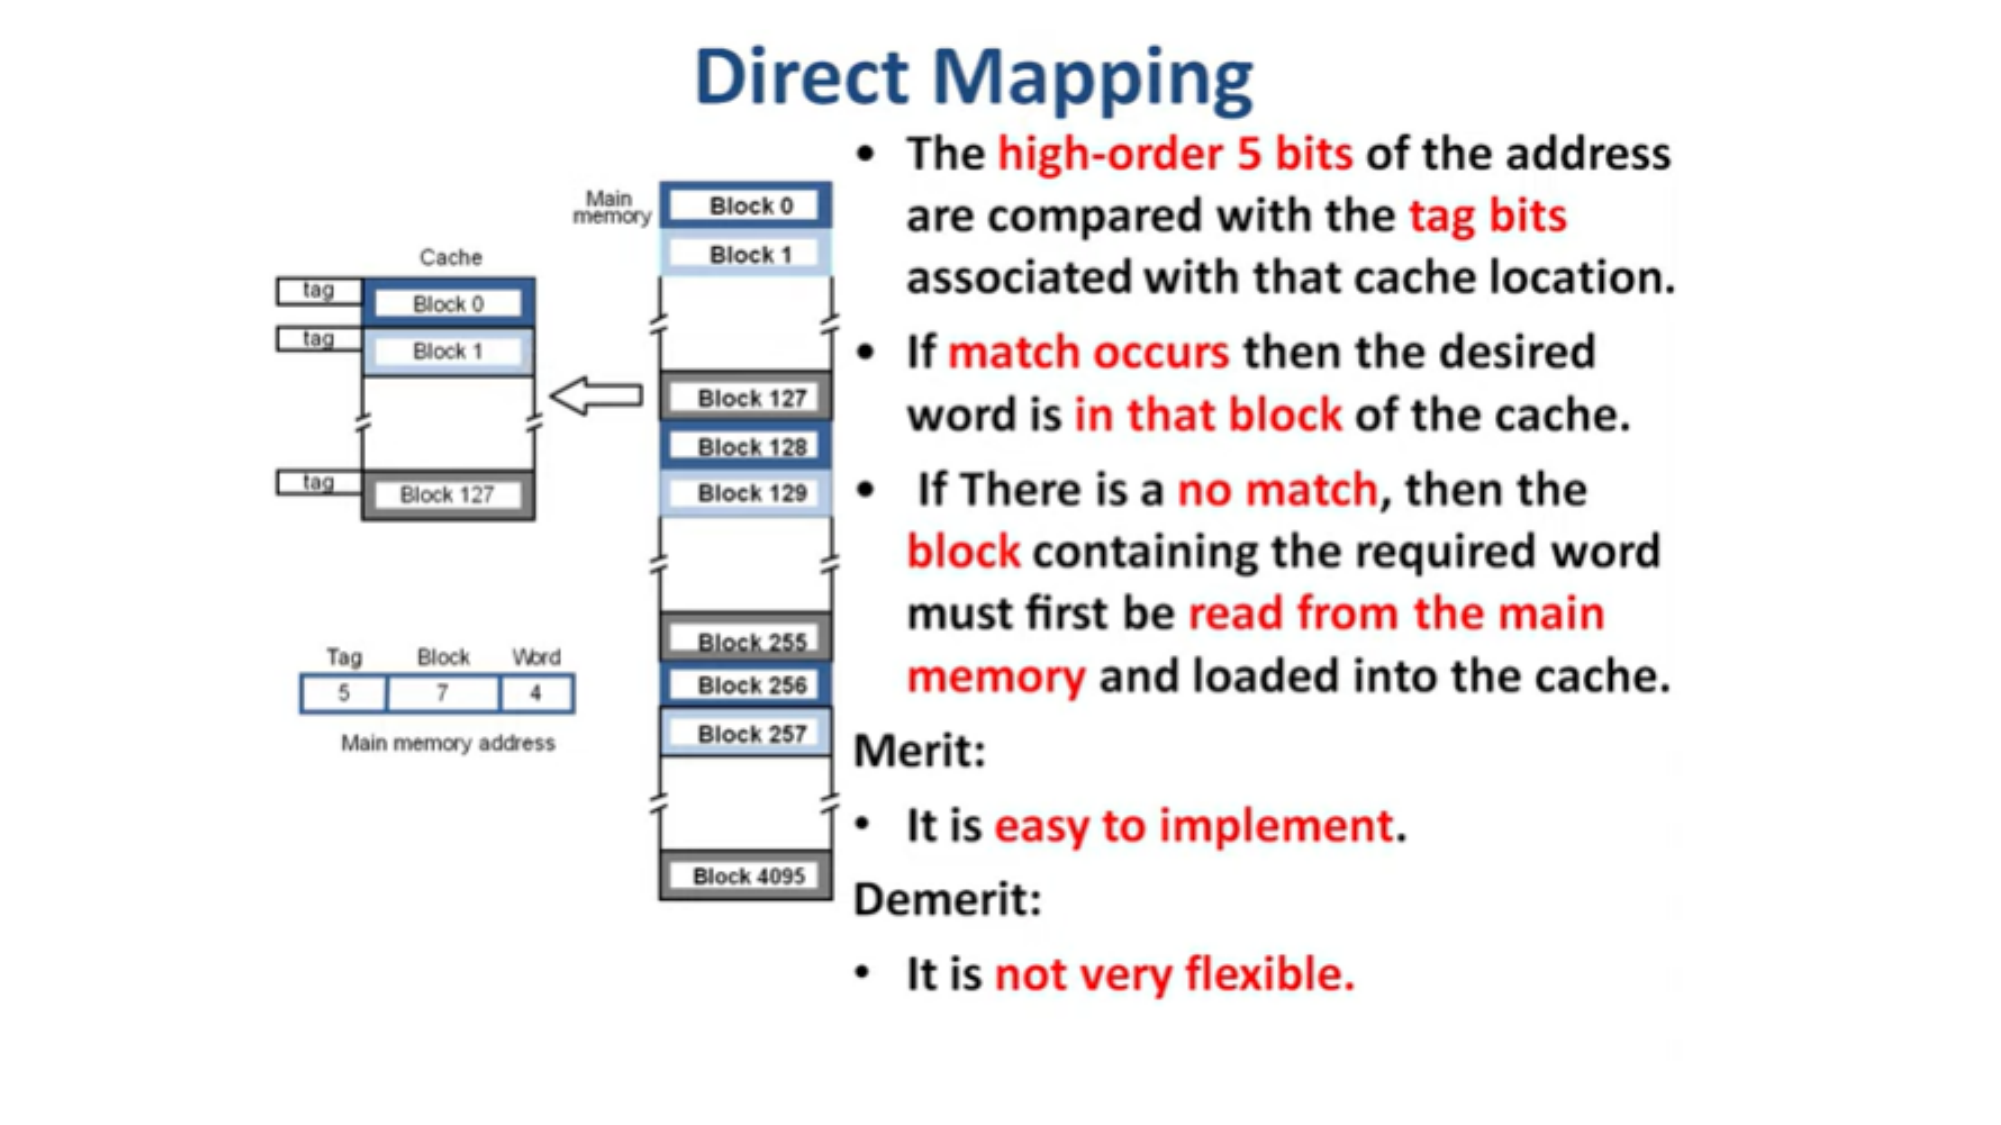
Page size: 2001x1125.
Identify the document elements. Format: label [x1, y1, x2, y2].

picture [269, 29, 1683, 1061]
